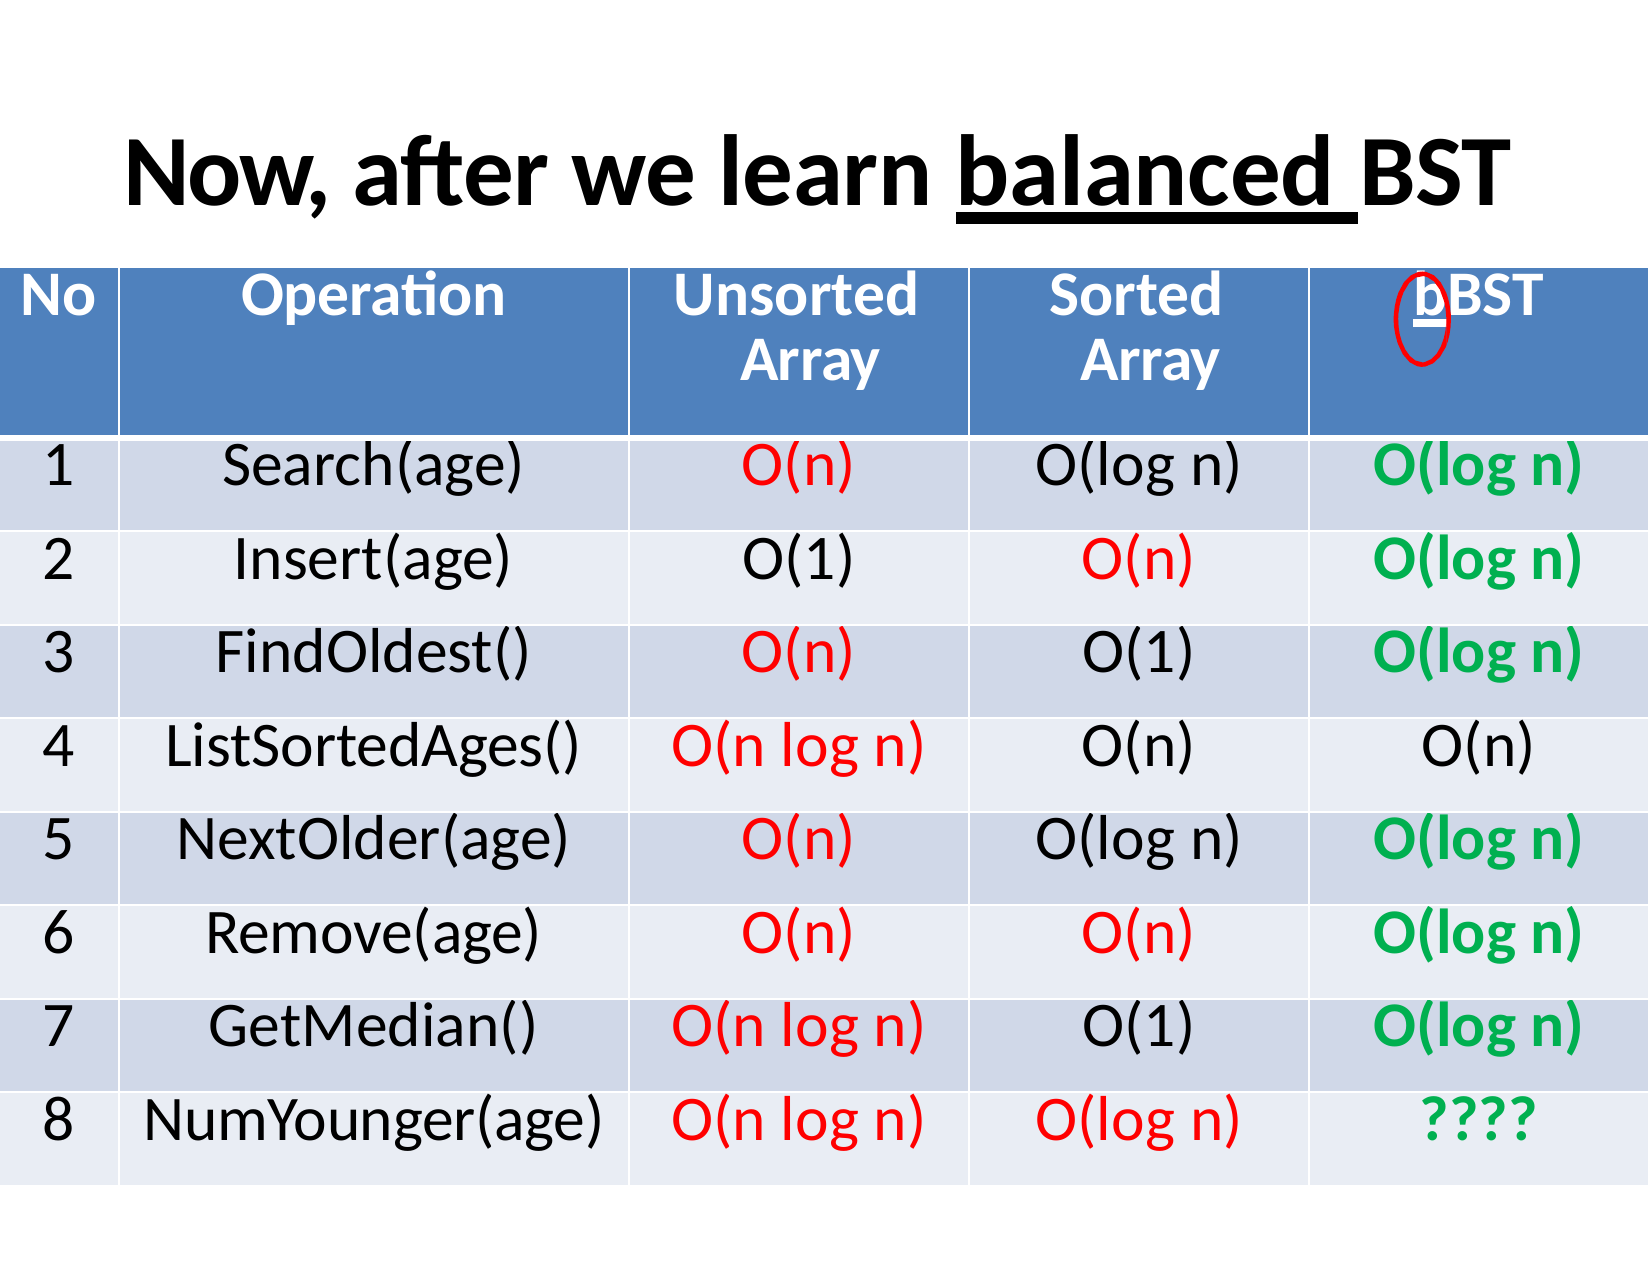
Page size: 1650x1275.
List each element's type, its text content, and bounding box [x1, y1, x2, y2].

table_cell O(n log n) [630, 1093, 968, 1185]
table_header No [0, 268, 118, 435]
table_cell NumYounger(age) [120, 1093, 628, 1185]
table_cell ListSortedAges() [120, 719, 628, 811]
table_cell O(n) [970, 719, 1308, 811]
table_cell 2 [0, 532, 118, 624]
table_cell NextOlder(age) [120, 813, 628, 904]
table_cell 8 [0, 1093, 118, 1185]
table_cell O(n) [970, 906, 1308, 998]
table_cell O(n) [630, 626, 968, 717]
table_cell Remove(age) [120, 906, 628, 998]
table_header Unsorted Array [630, 268, 968, 435]
table_cell O(1) [970, 1000, 1308, 1091]
table_cell 3 [0, 626, 118, 717]
table_cell 5 [0, 813, 118, 904]
table_cell O(log n) [1310, 906, 1648, 998]
table_cell O(1) [630, 532, 968, 624]
table_cell O(n) [630, 441, 968, 530]
table_cell 6 [0, 906, 118, 998]
title Now, after we learn balanced BST [121, 104, 1529, 266]
table_cell ???? [1310, 1093, 1648, 1185]
table_cell GetMedian() [120, 1000, 628, 1091]
table_cell O(n) [630, 906, 968, 998]
table_cell 4 [0, 719, 118, 811]
table_cell O(n log n) [630, 1000, 968, 1091]
table_cell O(log n) [1310, 532, 1648, 624]
table_cell O(log n) [970, 813, 1308, 904]
table_cell FindOldest() [120, 626, 628, 717]
table_header Operation [120, 268, 628, 435]
table_cell O(log n) [1310, 1000, 1648, 1091]
table_header Sorted Array [970, 268, 1308, 435]
table_cell O(n) [970, 532, 1308, 624]
table_cell O(n) [1310, 719, 1648, 811]
table_cell O(n) [630, 813, 968, 904]
table_cell Insert(age) [120, 532, 628, 624]
table_cell O(log n) [1310, 441, 1648, 530]
table_cell O(log n) [970, 1093, 1308, 1185]
table_cell O(log n) [970, 441, 1308, 530]
table_cell 1 [0, 441, 118, 530]
table_header bBST [1310, 268, 1648, 435]
table_cell Search(age) [120, 441, 628, 530]
table_cell O(log n) [1310, 626, 1648, 717]
table_cell 7 [0, 1000, 118, 1091]
table_cell O(1) [970, 626, 1308, 717]
table_cell O(n log n) [630, 719, 968, 811]
text_box [1393, 271, 1451, 367]
table_cell O(log n) [1310, 813, 1648, 904]
